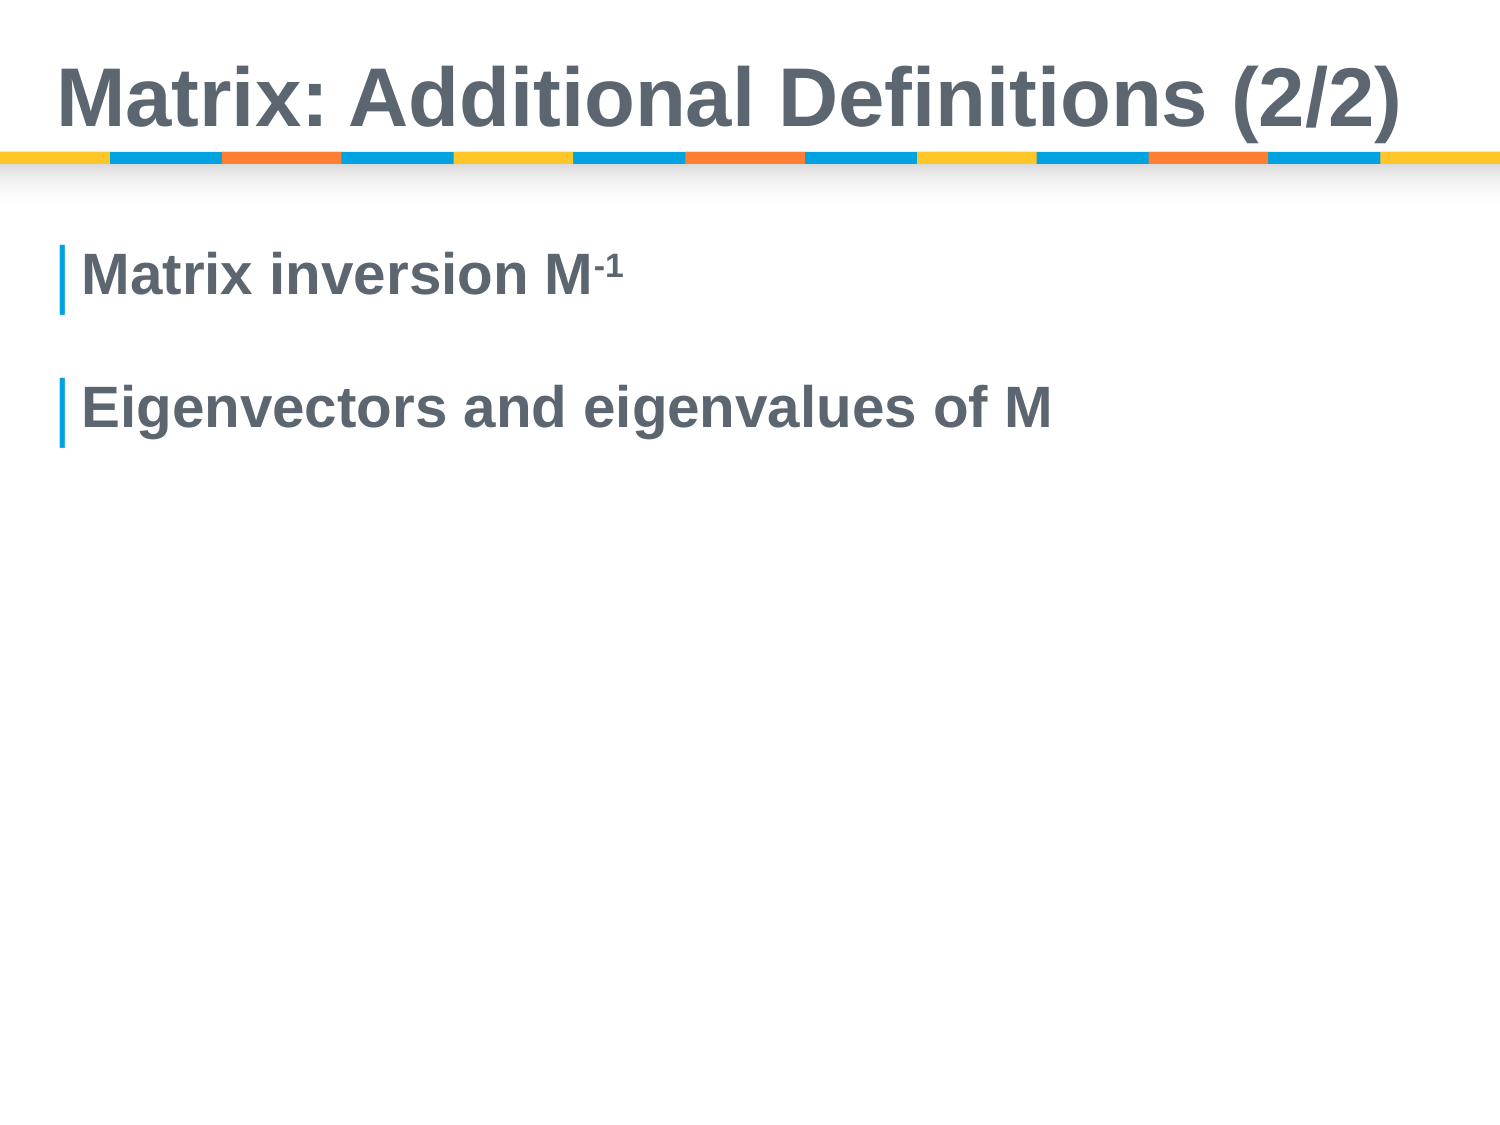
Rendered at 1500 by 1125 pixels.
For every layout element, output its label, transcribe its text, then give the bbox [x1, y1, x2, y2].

list Matrix inversion M-1 Eigenvectors and eigenvalues of M [31, 231, 1464, 669]
title Matrix: Additional Definitions (2/2) [41, 30, 1500, 169]
